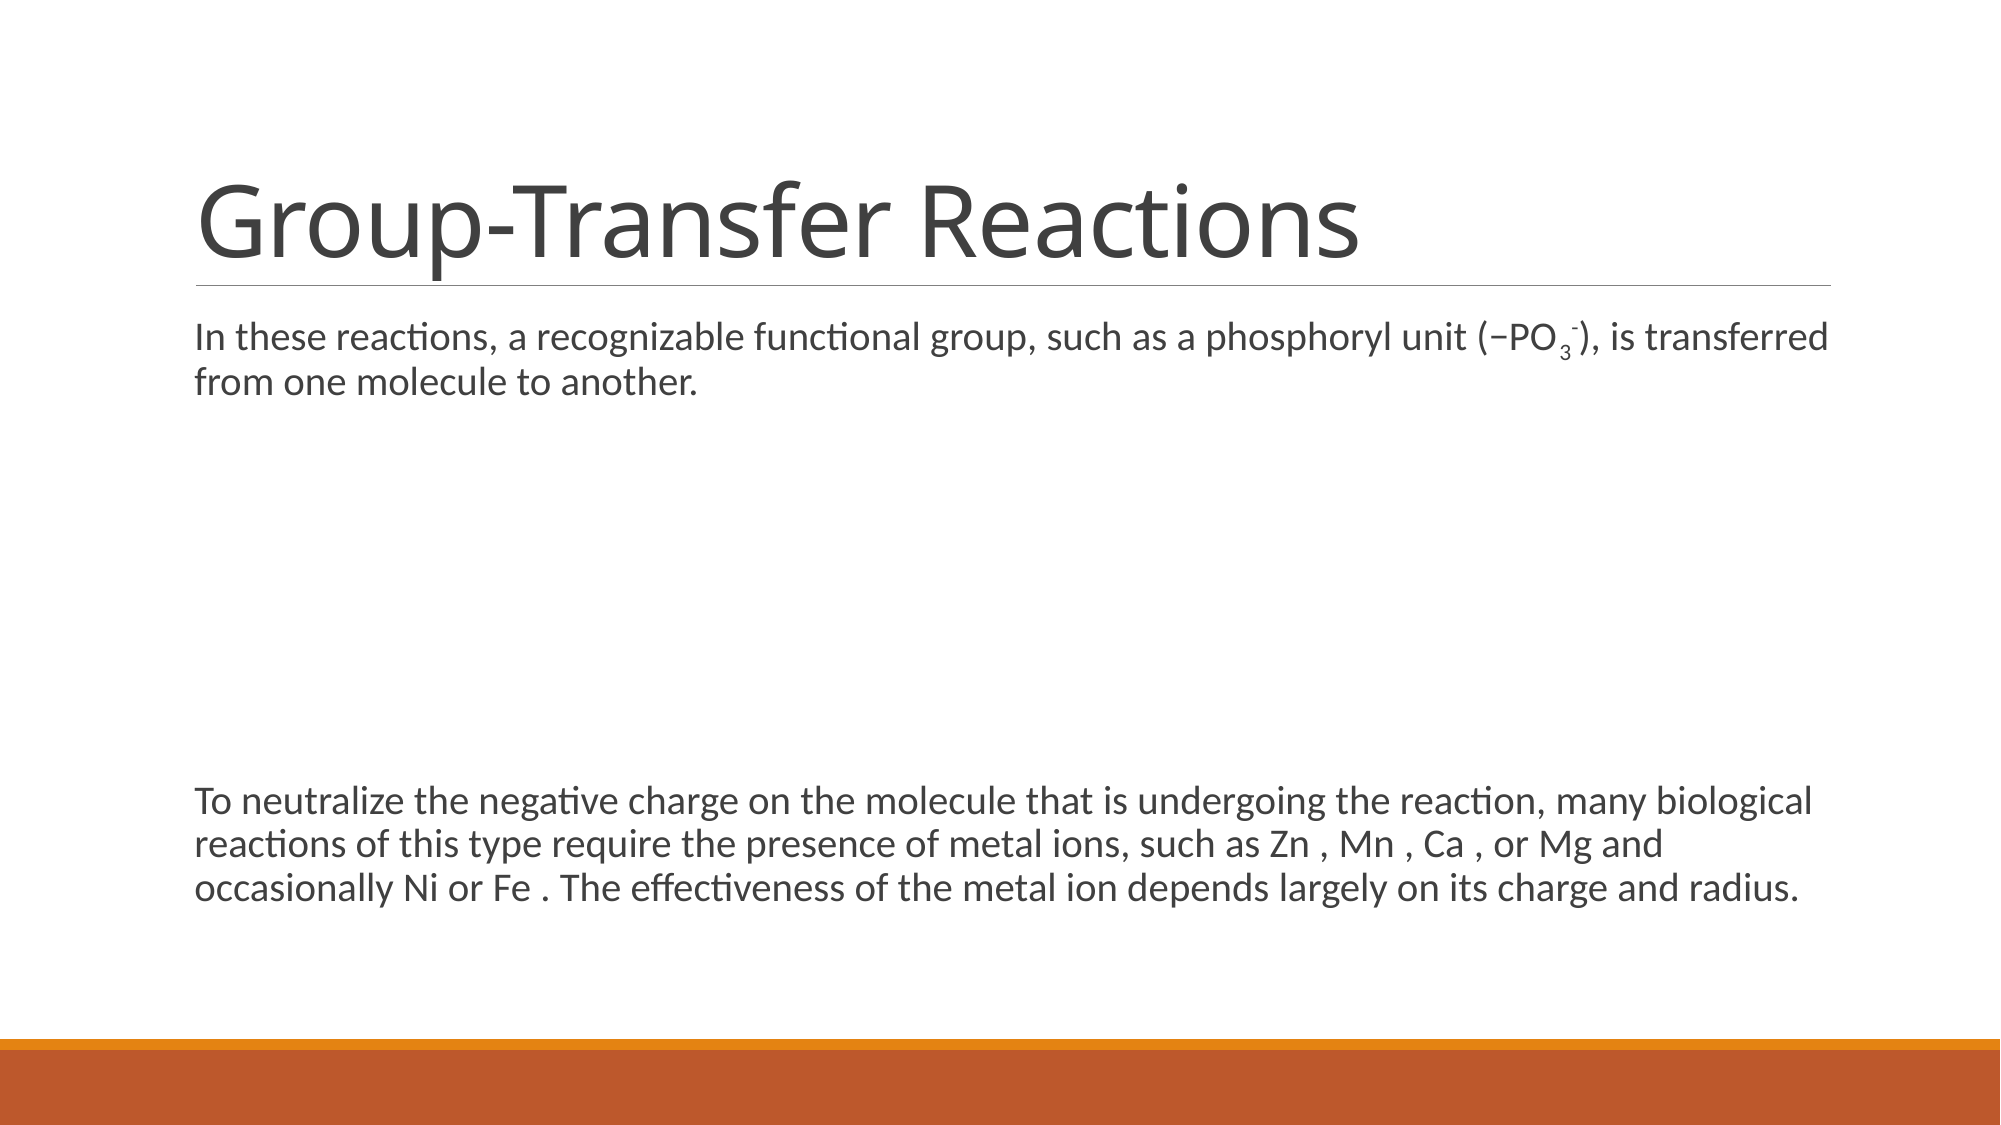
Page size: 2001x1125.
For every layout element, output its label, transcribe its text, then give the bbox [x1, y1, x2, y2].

title Group-Transfer Reactions [180, 47, 1830, 285]
list In these reactions, a recognizable functional group, such as a phosphoryl unit (−PO3-), is transferred from one molecule to another. To neutralize the negative charge on the molecule that is undergoing the reaction, many biological reactions of this type require the presence of metal ions, such as Zn , Mn , Ca , or Mg and occasionally Ni or Fe . The effectiveness of the metal ion depends largely on its charge and radius. [180, 302, 1830, 963]
